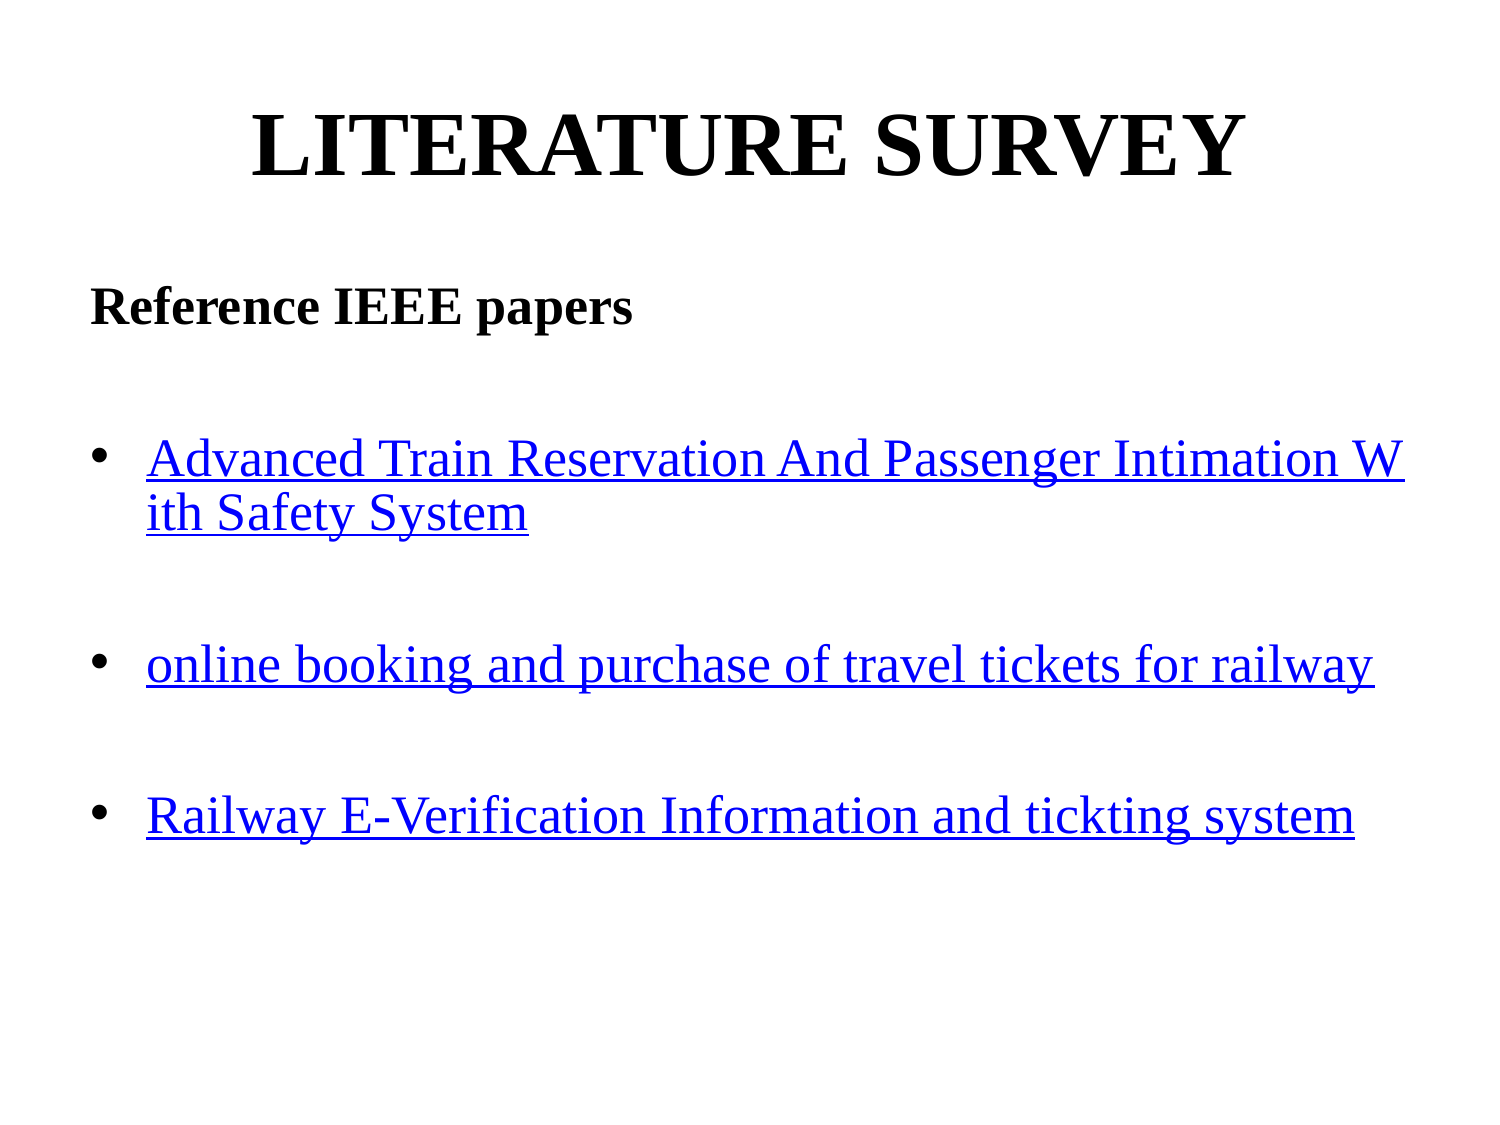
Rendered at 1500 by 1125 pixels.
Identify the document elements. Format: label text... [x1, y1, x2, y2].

list Reference IEEE papers Advanced Train Reservation And Passenger Intimation With Safety System online booking and purchase of travel tickets for railway Railway E-Verification Information and tickting system [75, 262, 1425, 1005]
title LITERATURE SURVEY [75, 45, 1425, 233]
